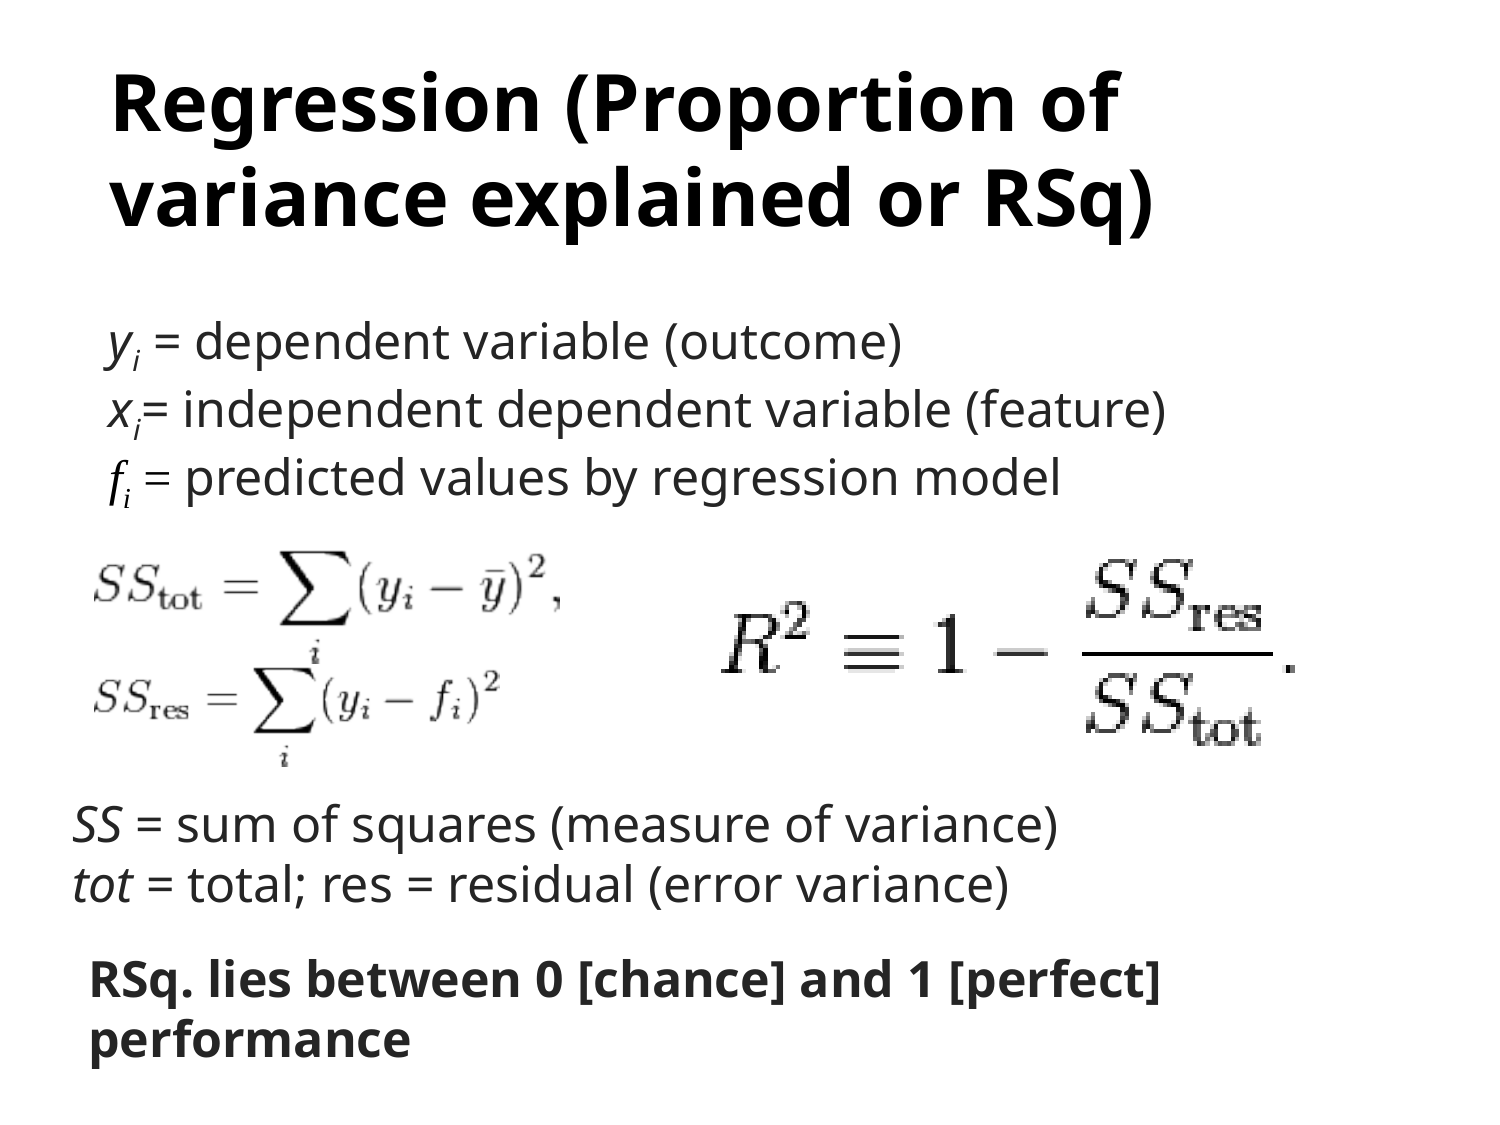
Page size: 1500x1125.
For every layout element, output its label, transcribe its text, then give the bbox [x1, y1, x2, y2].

picture [717, 559, 1296, 747]
text_box SS = sum of squares (measure of variance) tot = total; res = residual (error variance) [57, 784, 1335, 920]
title Regression (Proportion of variance explained or RSq) [93, 49, 1407, 250]
text_box yi = dependent variable (outcome) xi= independent dependent variable (feature) fi = predicted values by regression model [94, 301, 1446, 582]
picture [93, 666, 501, 767]
text_box RSq. lies between 0 [chance] and 1 [perfect] performance [73, 939, 1446, 1075]
picture [93, 549, 560, 664]
